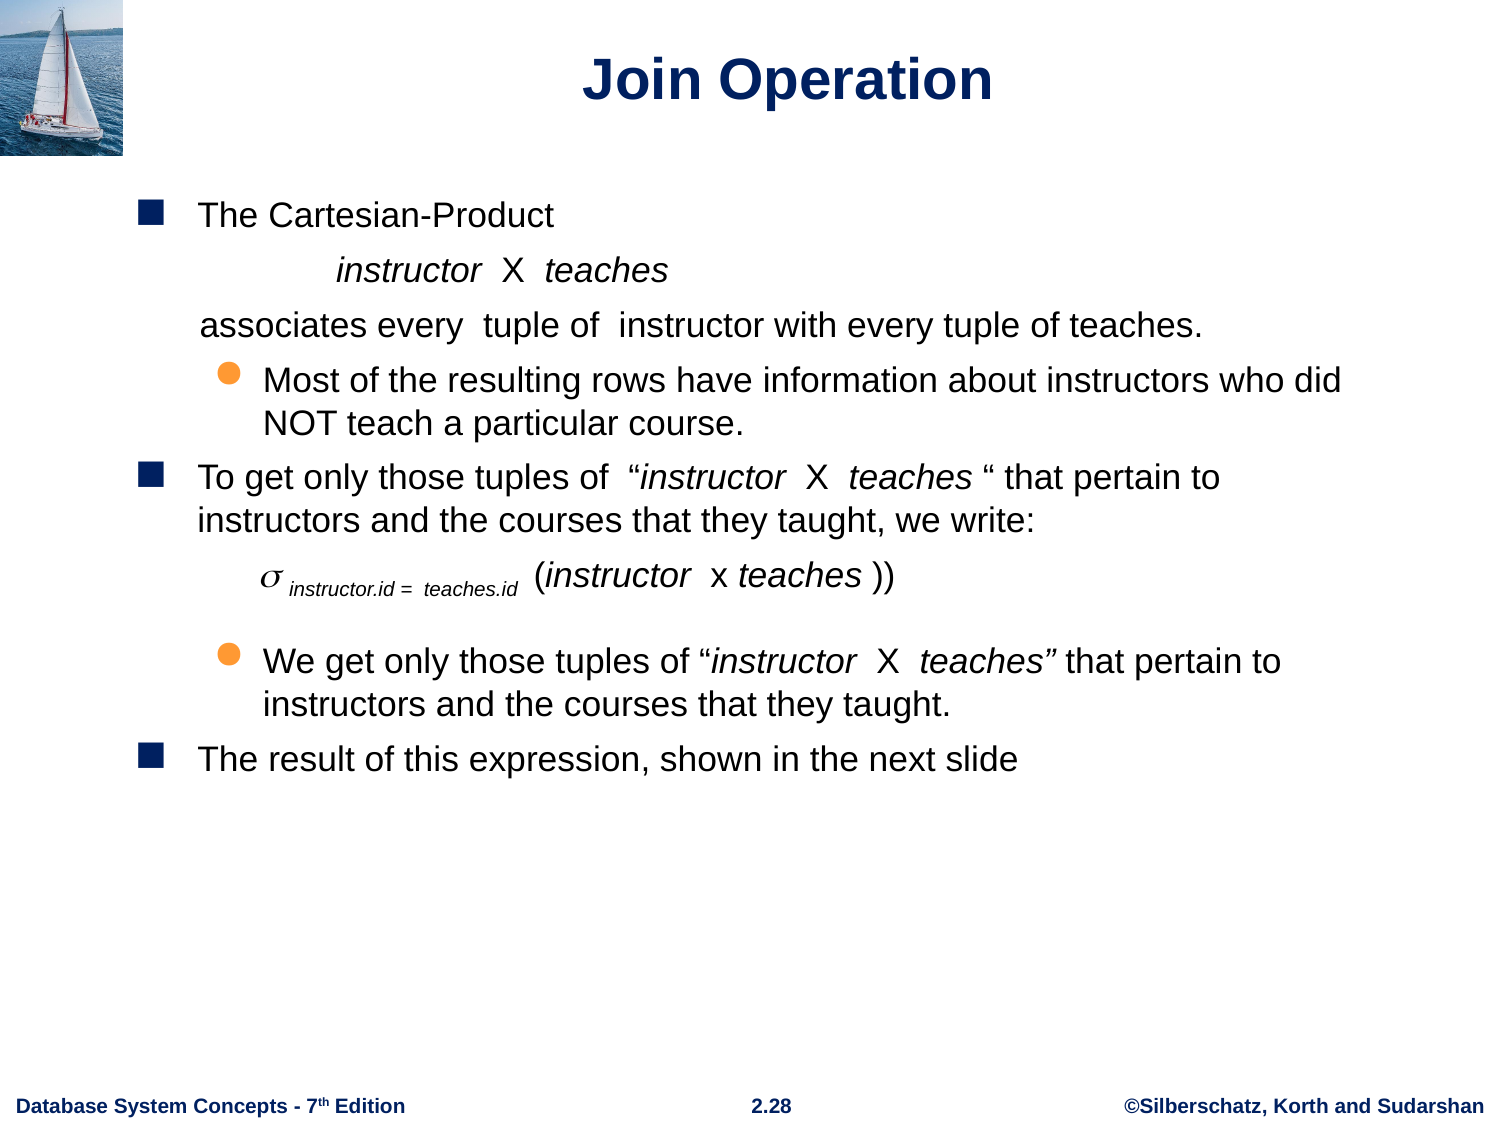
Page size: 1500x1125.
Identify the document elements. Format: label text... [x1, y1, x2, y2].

picture [0, 0, 123, 156]
title Join Operation [125, 18, 1452, 120]
list The Cartesian-Product instructor X teaches associates every tuple of instructor with every tuple of teaches. Most of the resulting rows have information about instructors who did NOT teach a particular course. To get only those tuples of “instructor X teaches “ that pertain to instructors and the courses that they taught, we write:  instructor.id = teaches.id (instructor x teaches )) We get only those tuples of “instructor X teaches” that pertain to instructors and the courses that they taught. The result of this expression, shown in the next slide [126, 184, 1378, 950]
